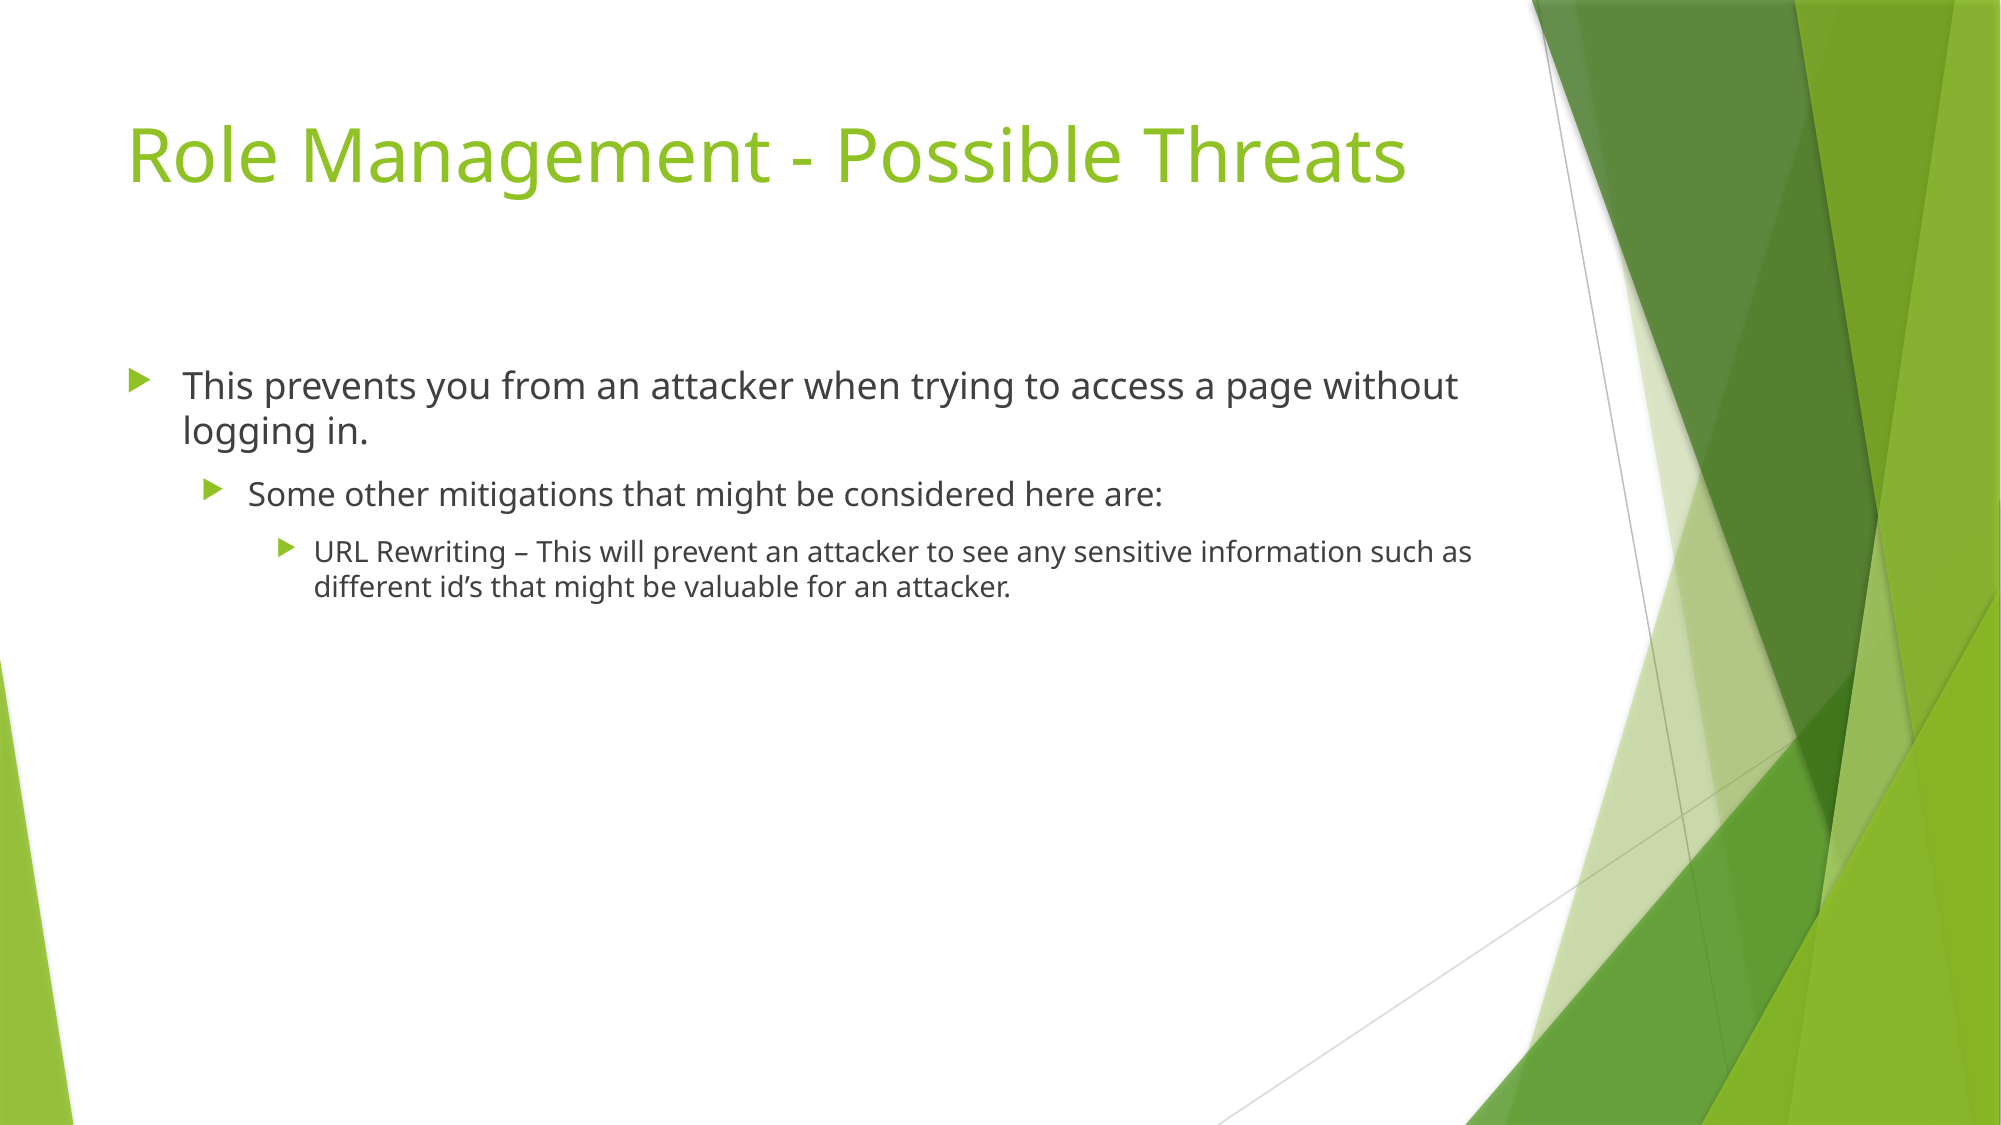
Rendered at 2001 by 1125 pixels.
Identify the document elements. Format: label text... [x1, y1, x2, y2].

title Role Management - Possible Threats [111, 99, 1522, 317]
list This prevents you from an attacker when trying to access a page without logging in. Some other mitigations that might be considered here are: URL Rewriting – This will prevent an attacker to see any sensitive information such as different id’s that might be valuable for an attacker. [111, 354, 1522, 992]
